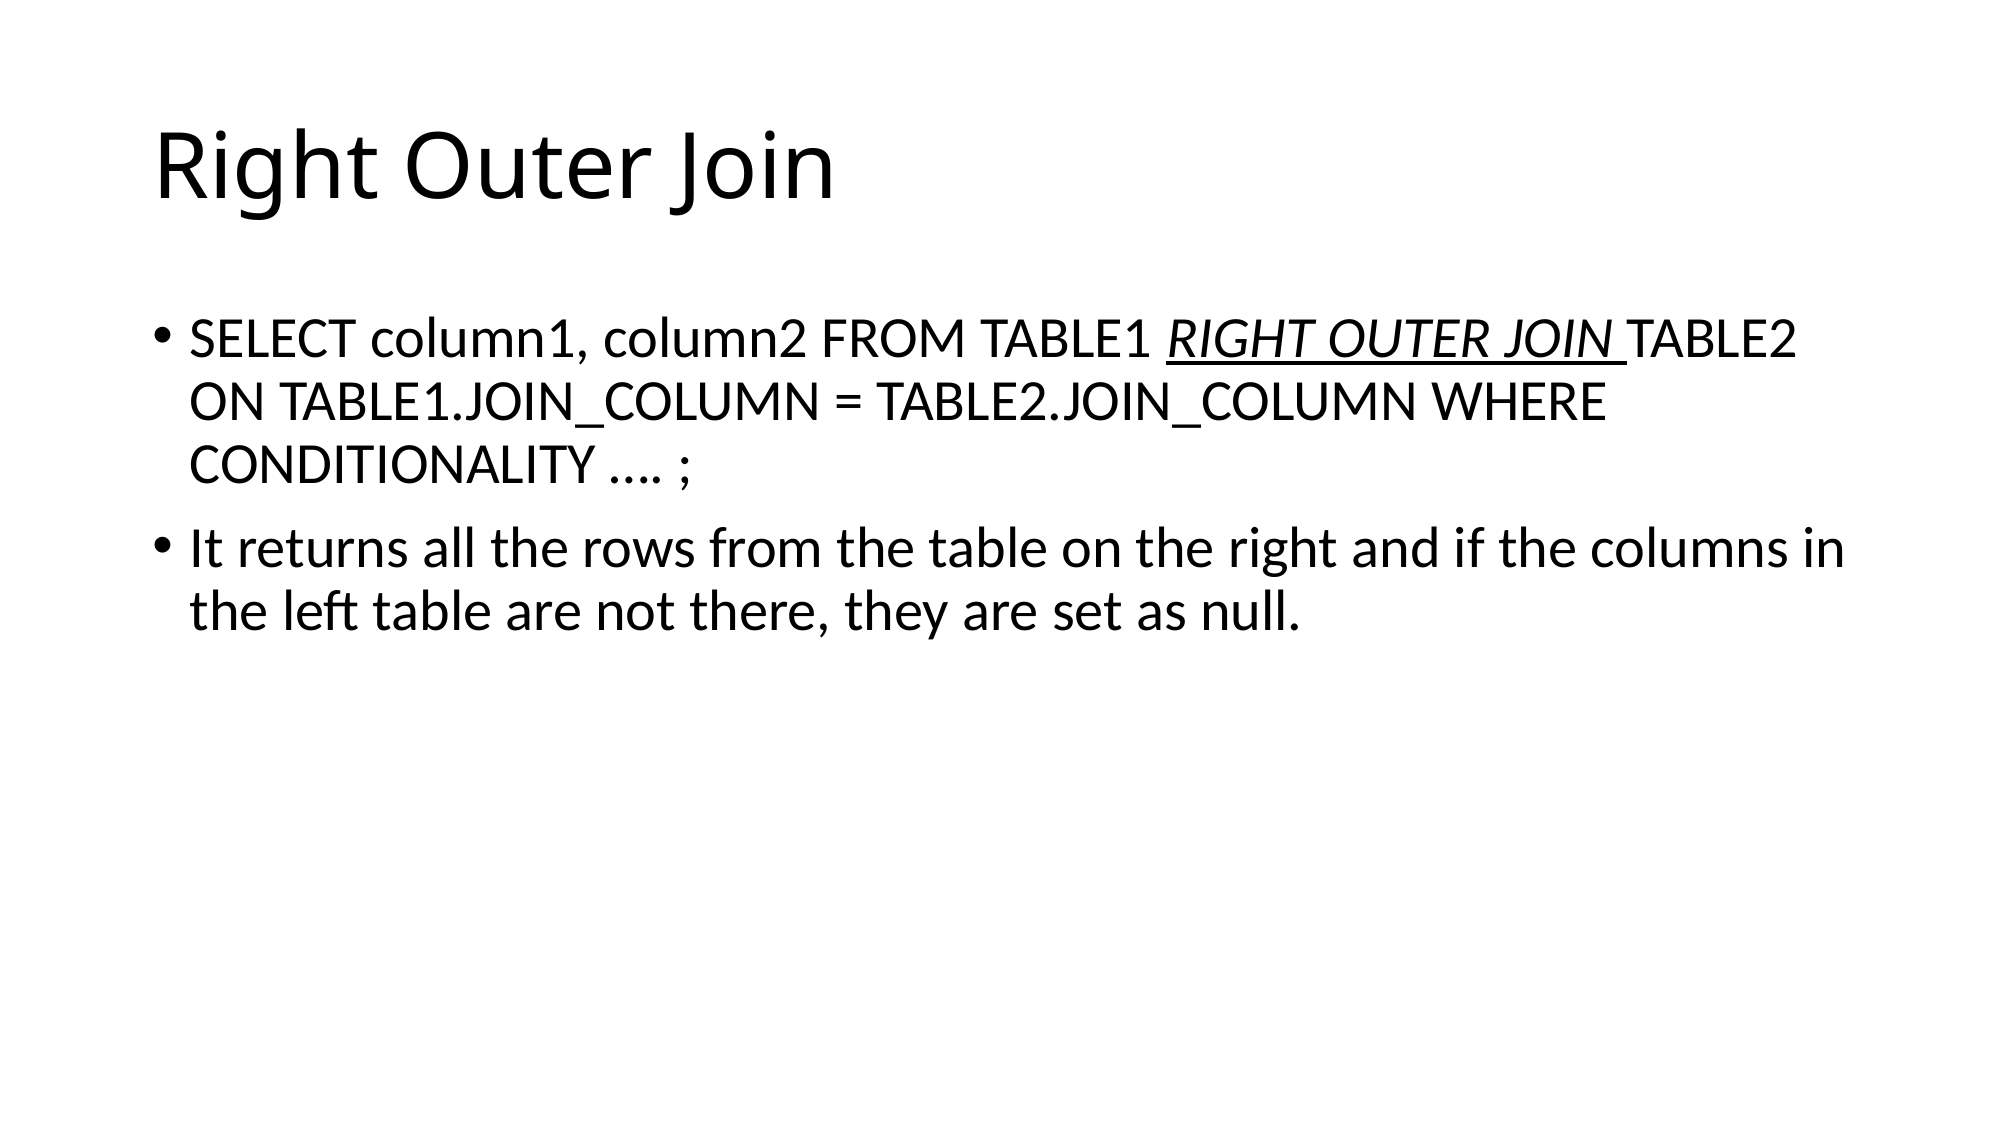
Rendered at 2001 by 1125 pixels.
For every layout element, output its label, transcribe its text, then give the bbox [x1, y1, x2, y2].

title Right Outer Join [137, 59, 1863, 278]
list SELECT column1, column2 FROM TABLE1 RIGHT OUTER JOIN TABLE2 ON TABLE1.JOIN_COLUMN = TABLE2.JOIN_COLUMN WHERE CONDITIONALITY …. ; It returns all the rows from the table on the right and if the columns in the left table are not there, they are set as null. [137, 299, 1863, 1014]
